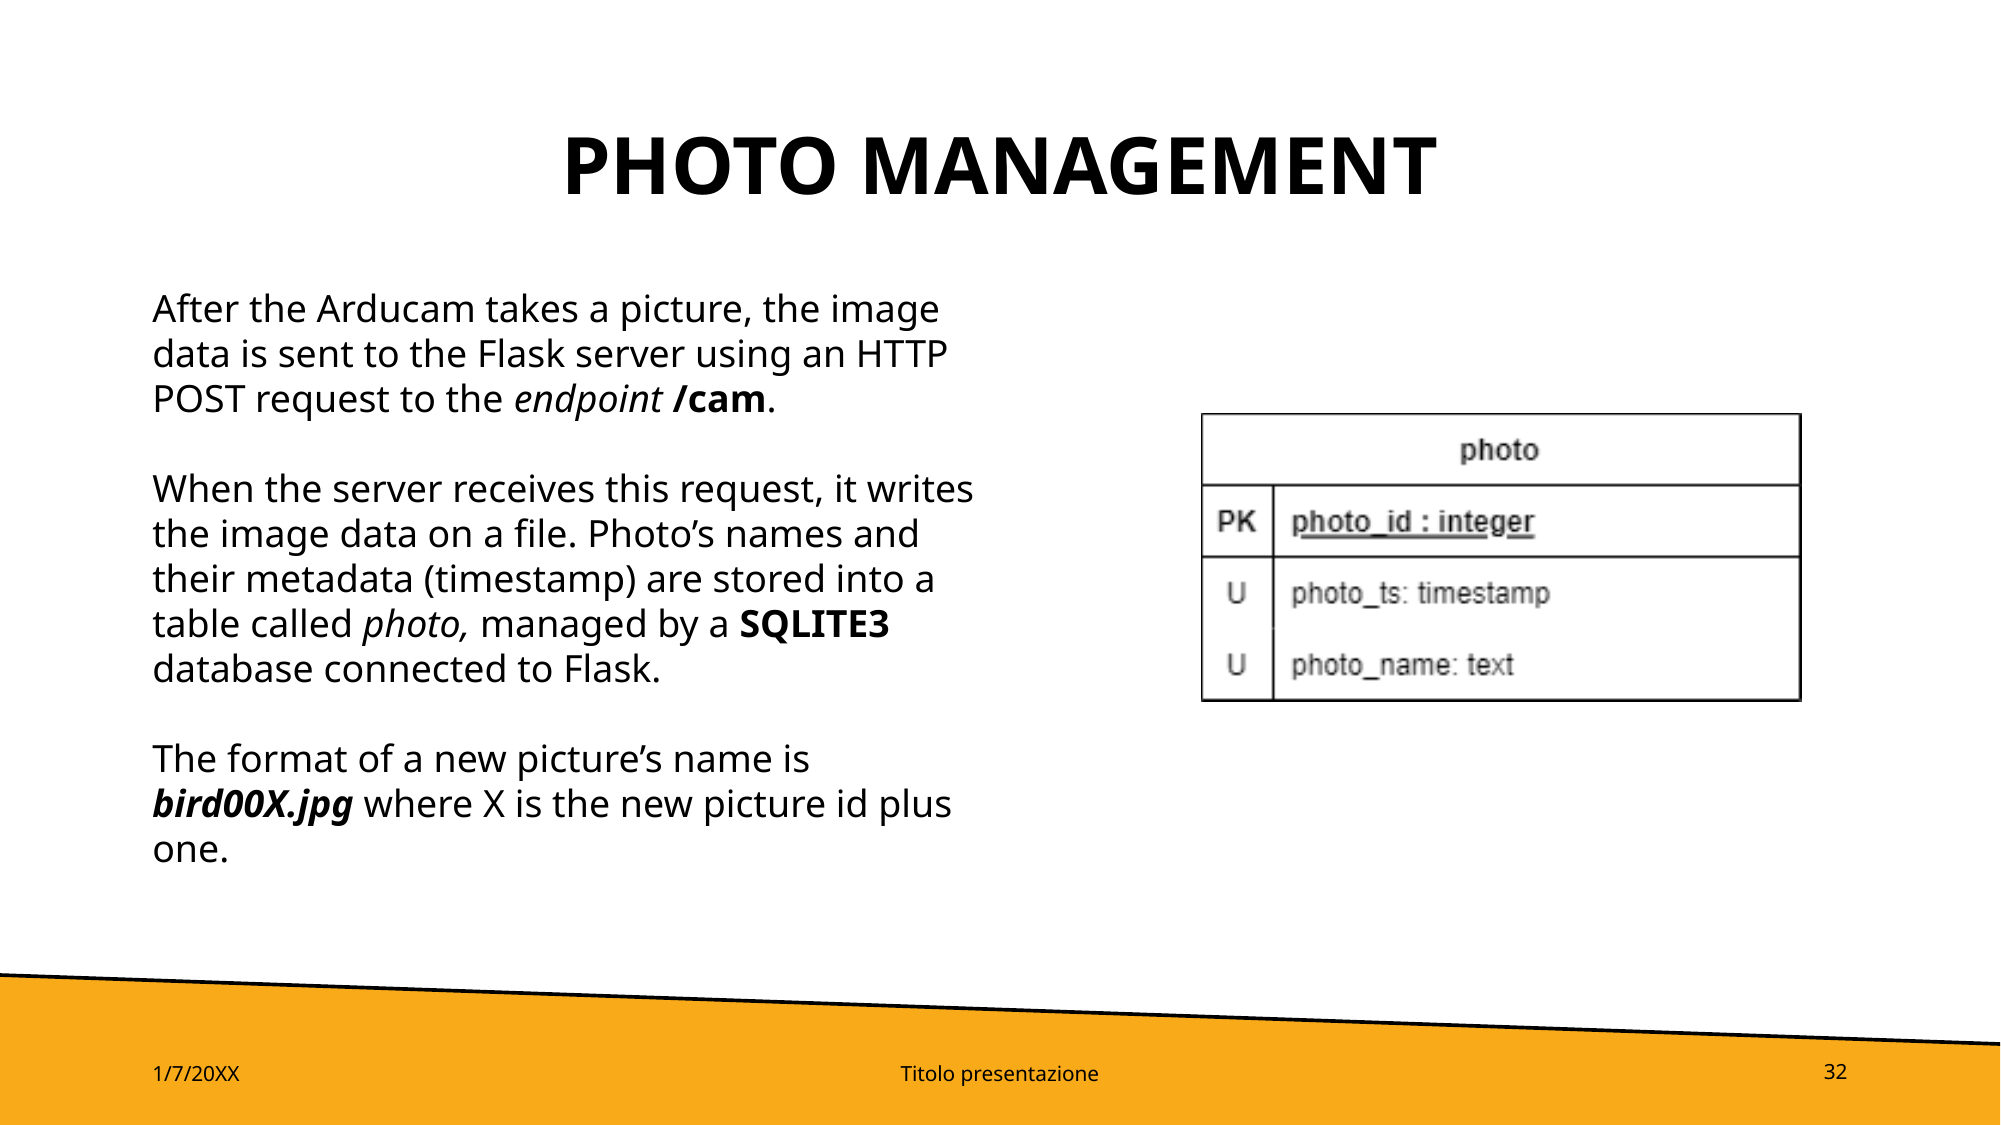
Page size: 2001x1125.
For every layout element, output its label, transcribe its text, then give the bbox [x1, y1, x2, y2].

text_box After the Arducam takes a picture, the image data is sent to the Flask server using an HTTP POST request to the endpoint /cam. When the server receives this request, it writes the image data on a file. Photo’s names and their metadata (timestamp) are stored into a table called photo, managed by a SQLITE3 database connected to Flask. The format of a new picture’s name is bird00X.jpg where X is the new picture id plus one. [137, 277, 1000, 877]
title Photo Management [137, 59, 1863, 278]
picture [1201, 412, 1802, 702]
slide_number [137, 1042, 588, 1103]
footer Titolo presentazione [662, 1042, 1338, 1103]
slide_number 32 [1412, 1042, 1863, 1103]
